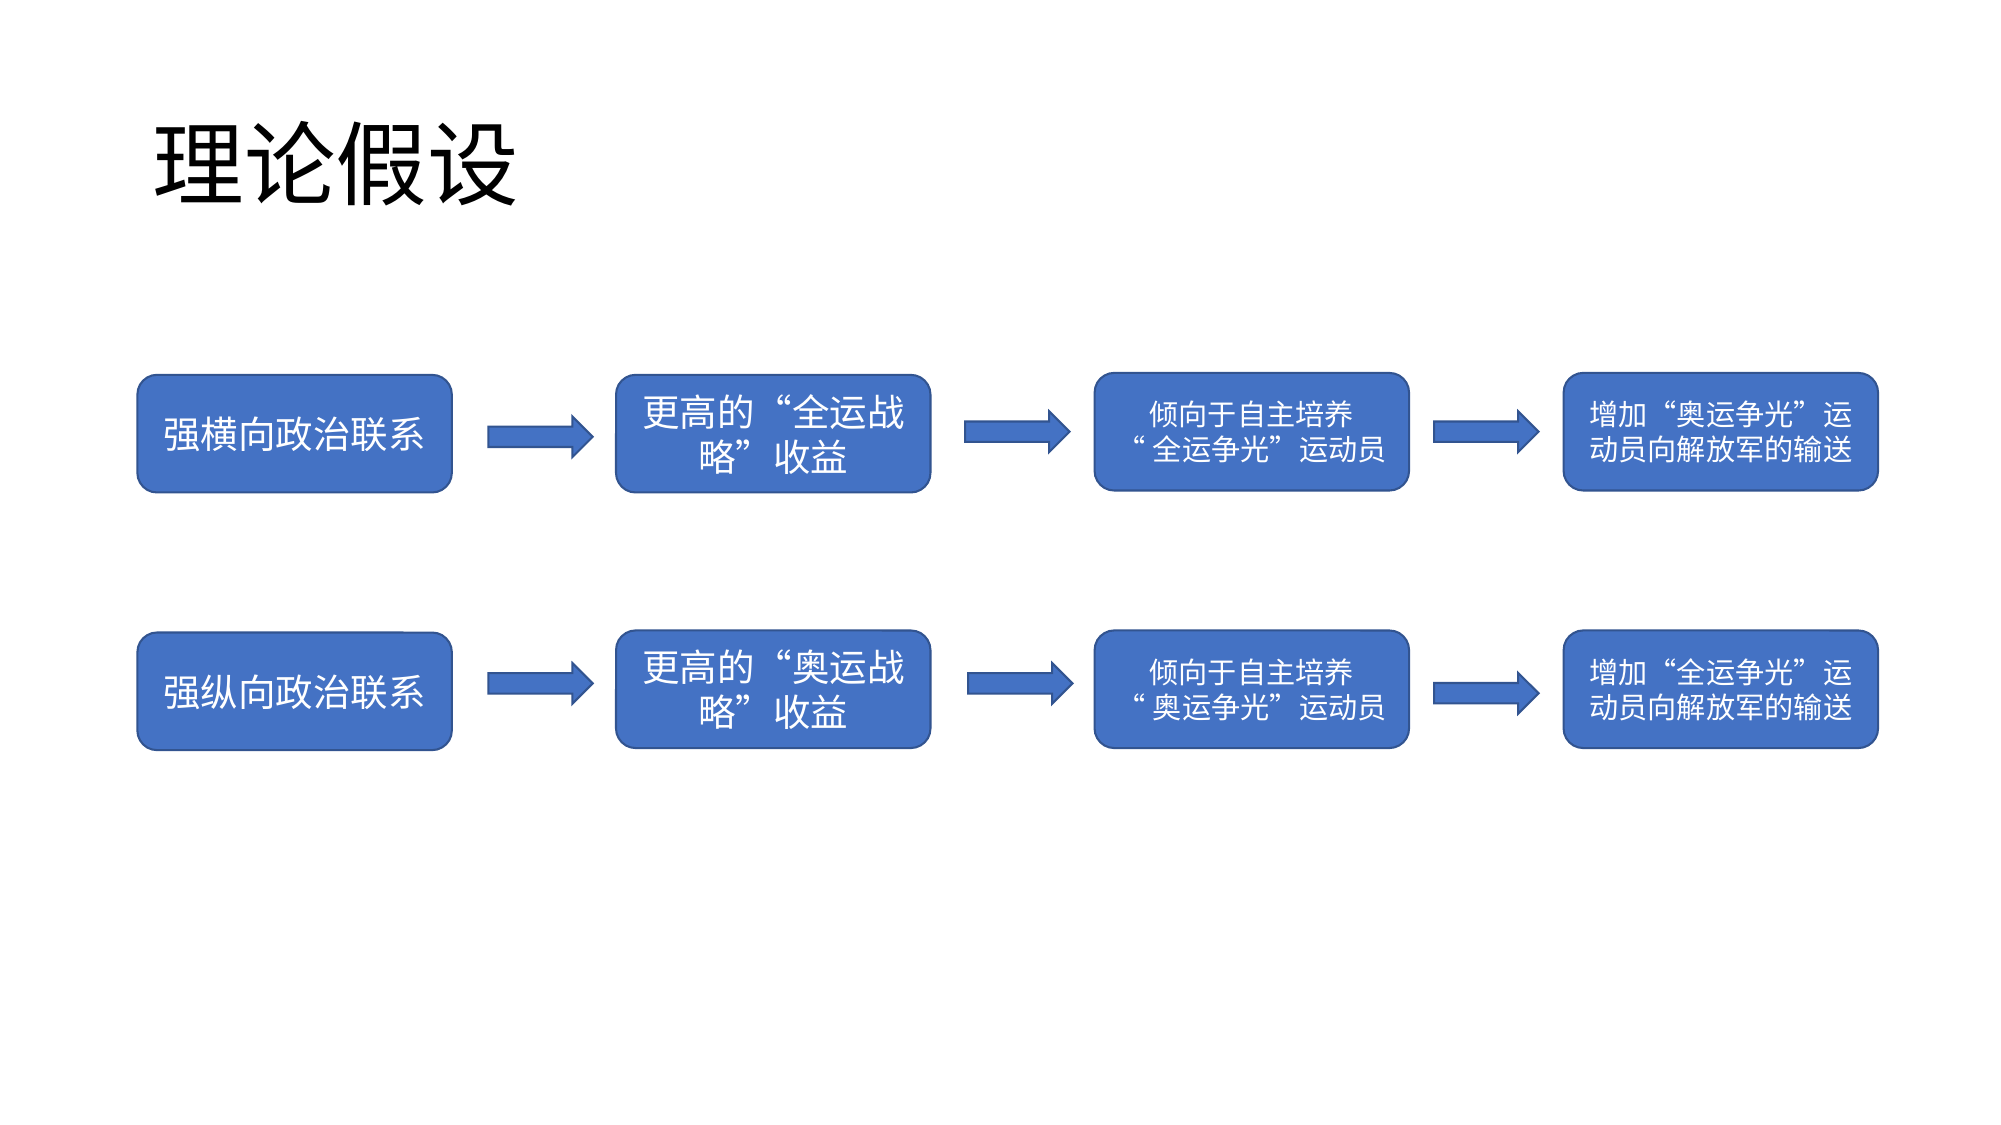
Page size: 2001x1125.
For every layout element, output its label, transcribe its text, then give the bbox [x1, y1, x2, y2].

text_box 倾向于自主培养 “奥运争光”运动员 [1093, 629, 1411, 750]
title 理论假设 [137, 59, 1863, 278]
text_box 更高的“奥运战略”收益 [614, 629, 932, 750]
text_box 强横向政治联系 [136, 373, 453, 494]
text_box [967, 660, 1075, 707]
text_box [964, 408, 1072, 455]
text_box 强纵向政治联系 [136, 631, 453, 752]
text_box [487, 413, 595, 460]
text_box [1433, 408, 1541, 455]
text_box 倾向于自主培养 “全运争光”运动员 [1093, 371, 1411, 492]
text_box [487, 660, 595, 707]
text_box 更高的“全运战略”收益 [614, 373, 932, 494]
text_box 增加“奥运争光”运动员向解放军的输送 [1562, 371, 1880, 492]
text_box 增加“全运争光”运动员向解放军的输送 [1562, 629, 1880, 750]
text_box [1433, 670, 1541, 717]
